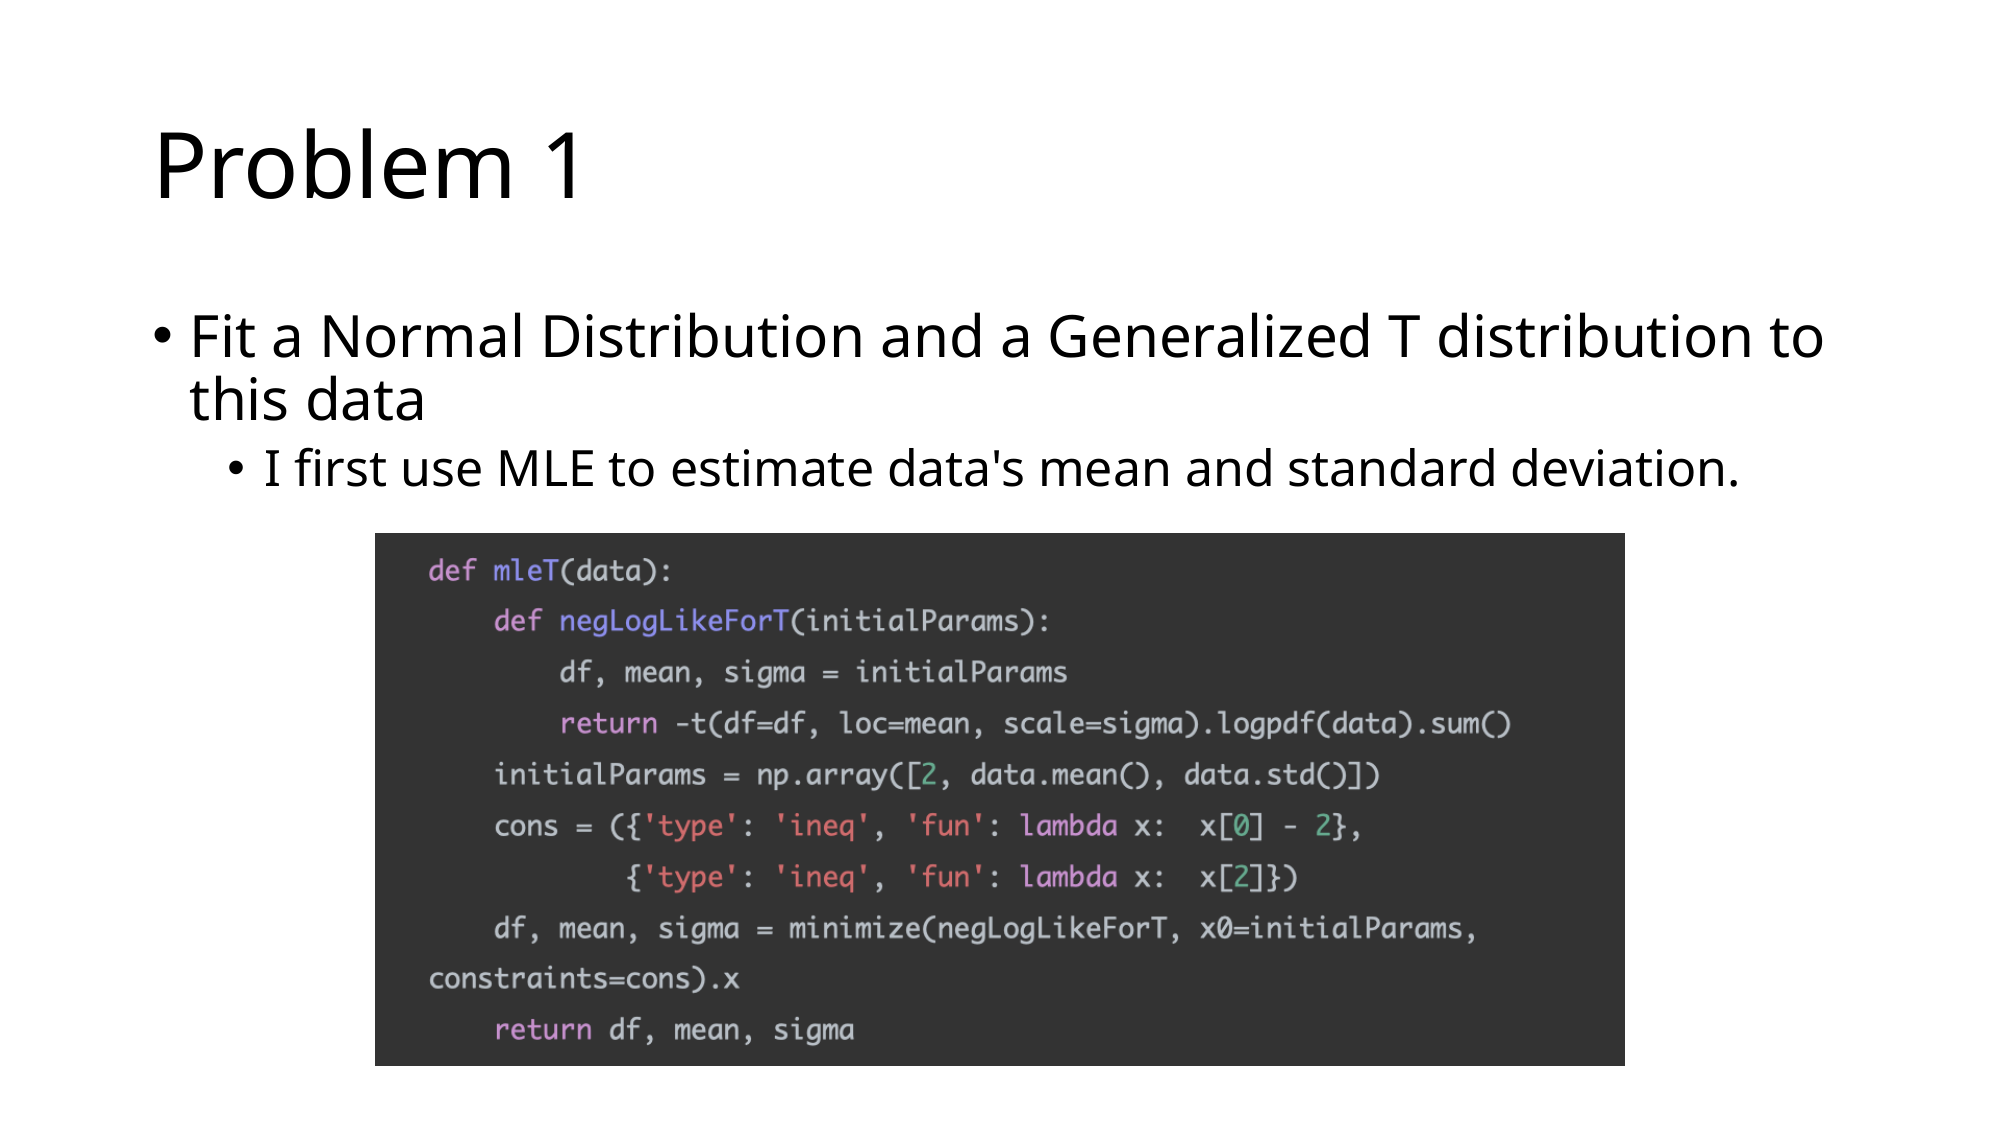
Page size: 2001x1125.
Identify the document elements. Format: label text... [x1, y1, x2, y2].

list Fit a Normal Distribution and a Generalized T distribution to this data I first use MLE to estimate data's mean and standard deviation. [137, 299, 1863, 1014]
picture [374, 533, 1625, 1066]
title Problem 1 [137, 59, 1863, 278]
